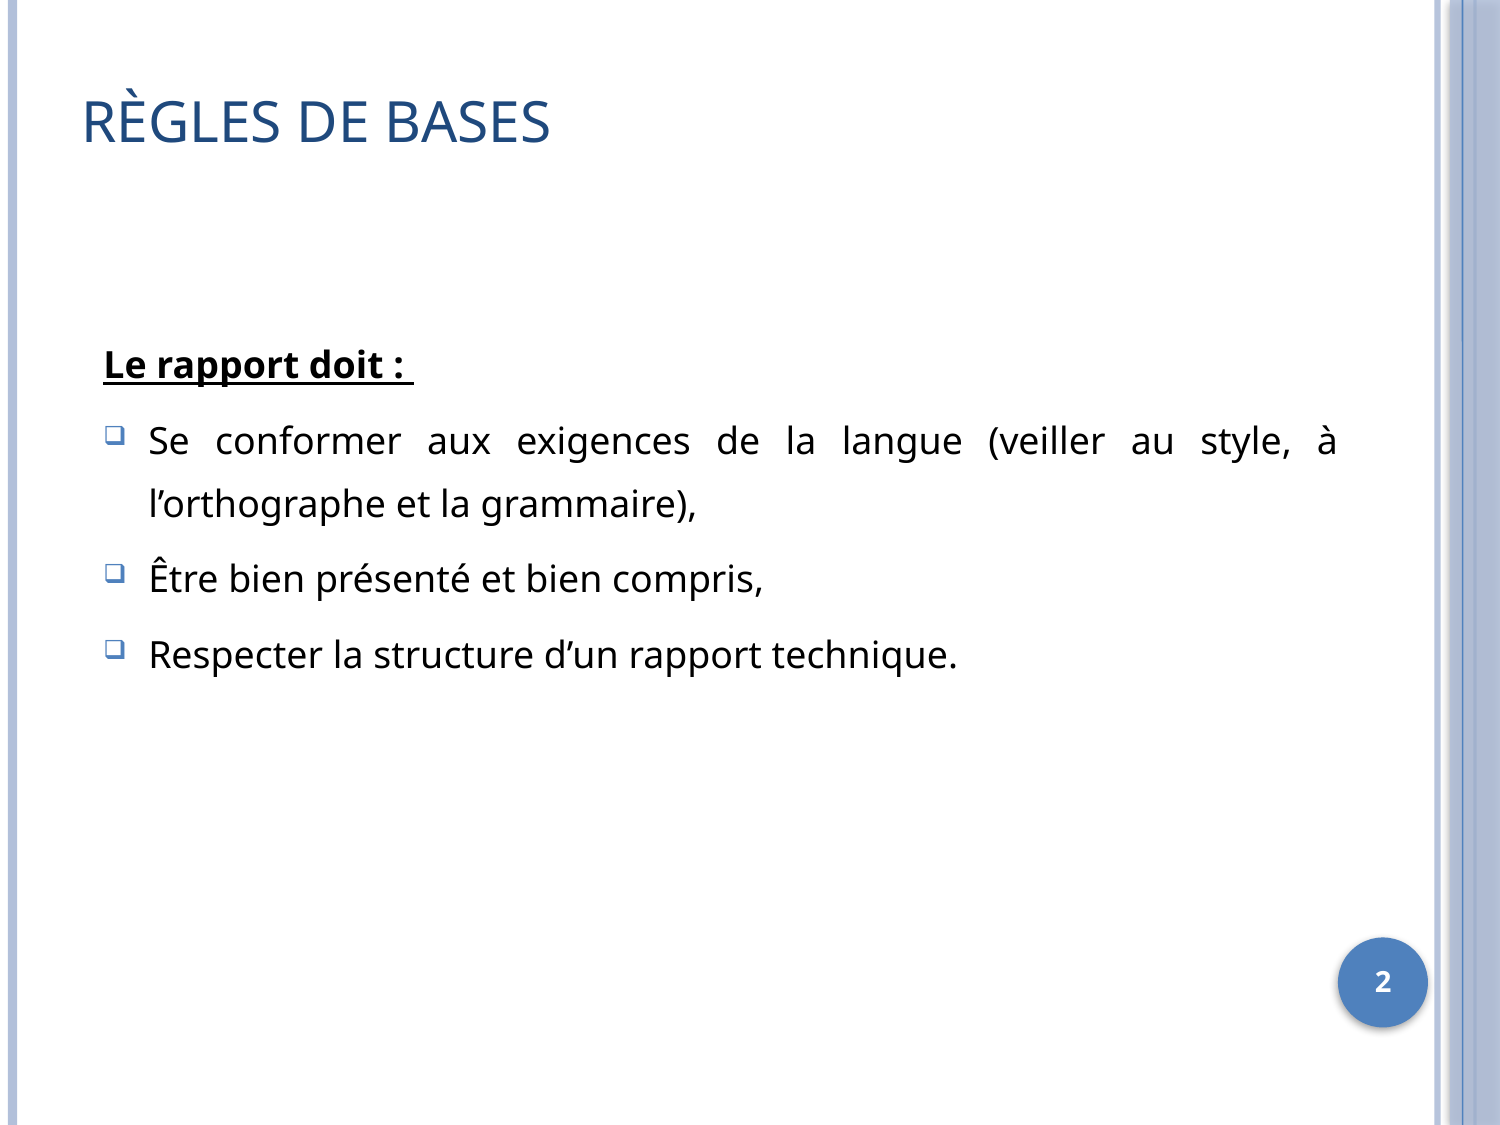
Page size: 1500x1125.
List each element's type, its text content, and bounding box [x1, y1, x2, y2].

title Règles de bases [66, 78, 1292, 230]
slide_number 2 [1333, 940, 1434, 1027]
list Le rapport doit : Se conformer aux exigences de la langue (veiller au style, à l’orthographe et la grammaire), Être bien présenté et bien compris, Respecter la structure d’un rapport technique. [86, 241, 1356, 820]
